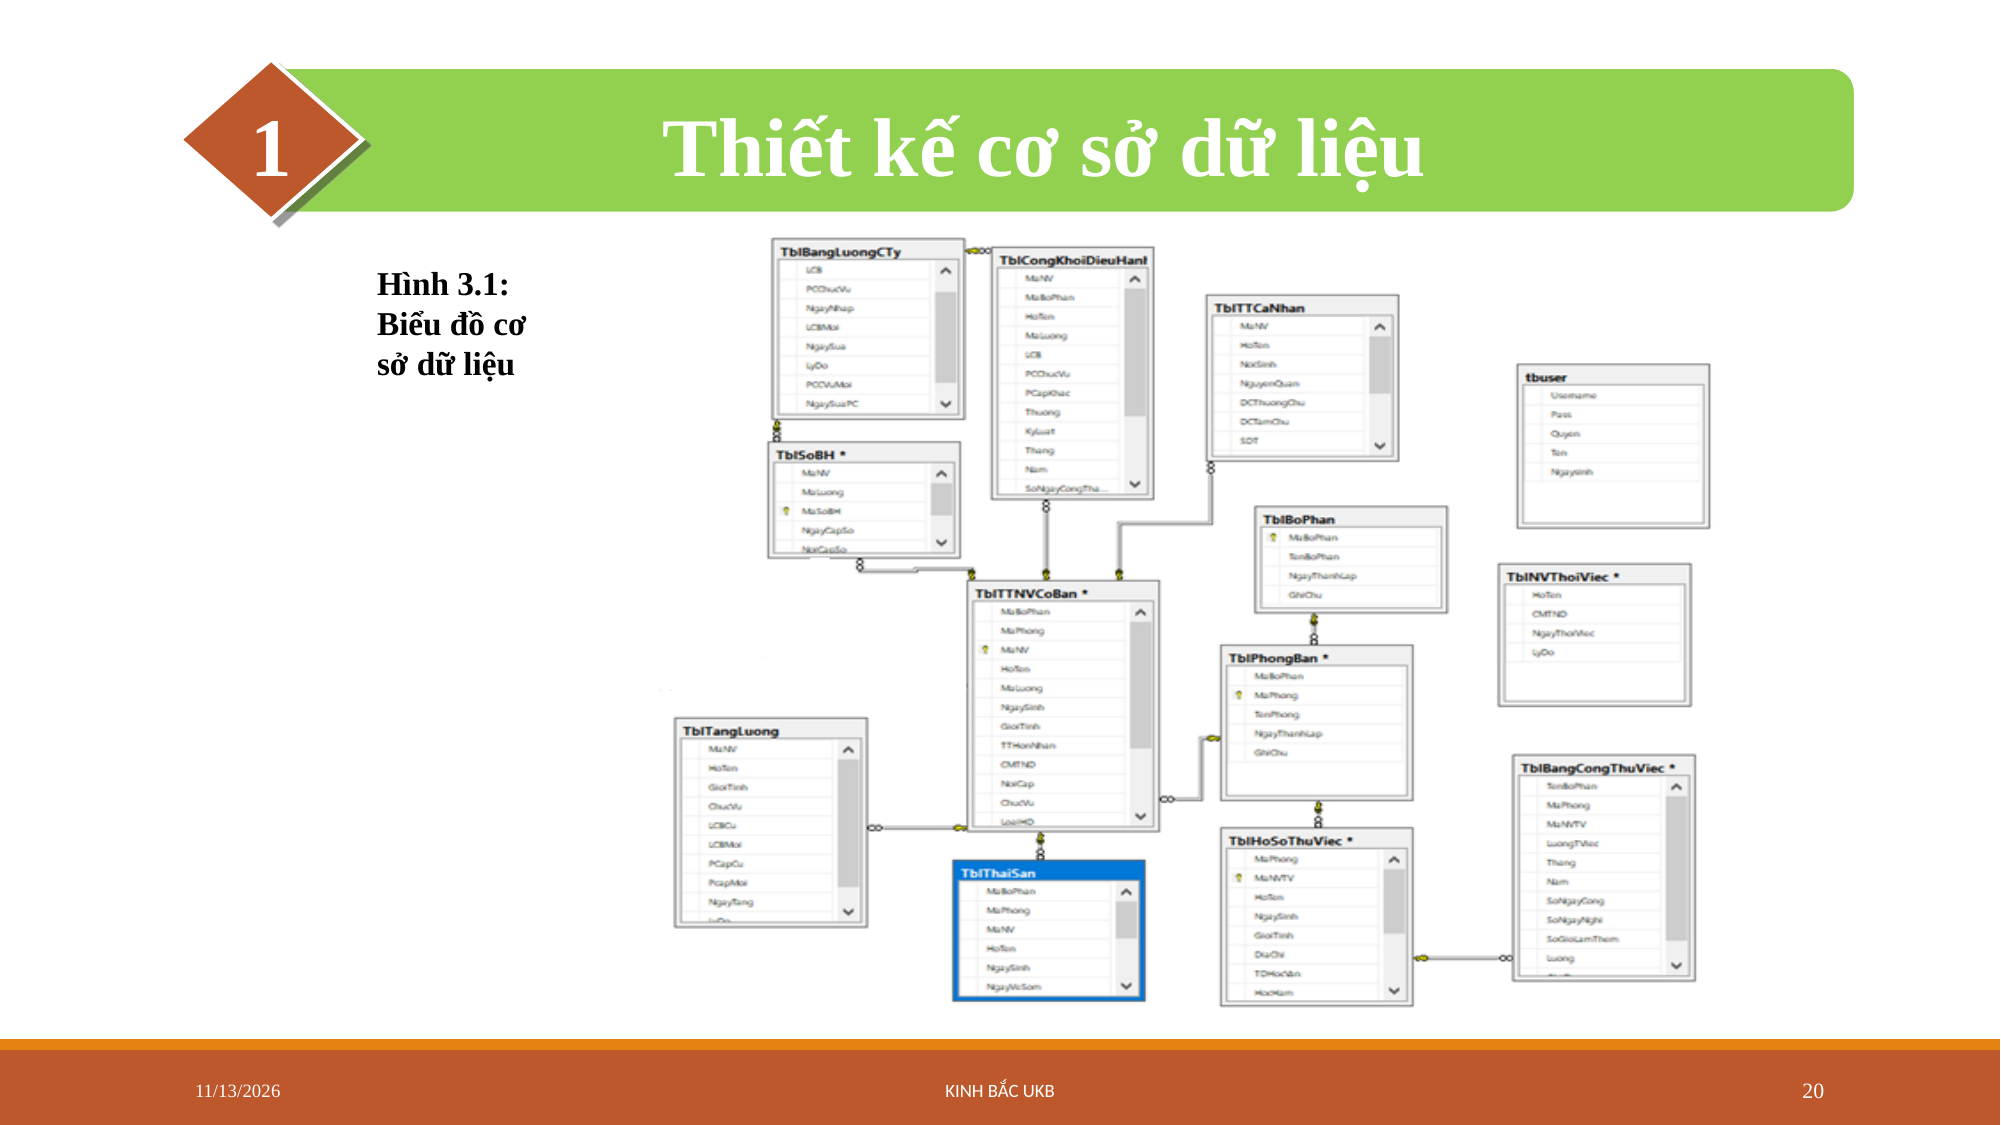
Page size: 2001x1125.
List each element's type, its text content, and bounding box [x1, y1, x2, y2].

footer KINH BẮC UKB [604, 1059, 1396, 1120]
picture [553, 229, 1733, 1015]
slide_number 20 [1624, 1059, 1840, 1120]
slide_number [180, 1059, 586, 1120]
text_box Hình 3.1: Biểu đồ cơ sở dữ liệu [362, 254, 550, 390]
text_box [179, 58, 1857, 221]
